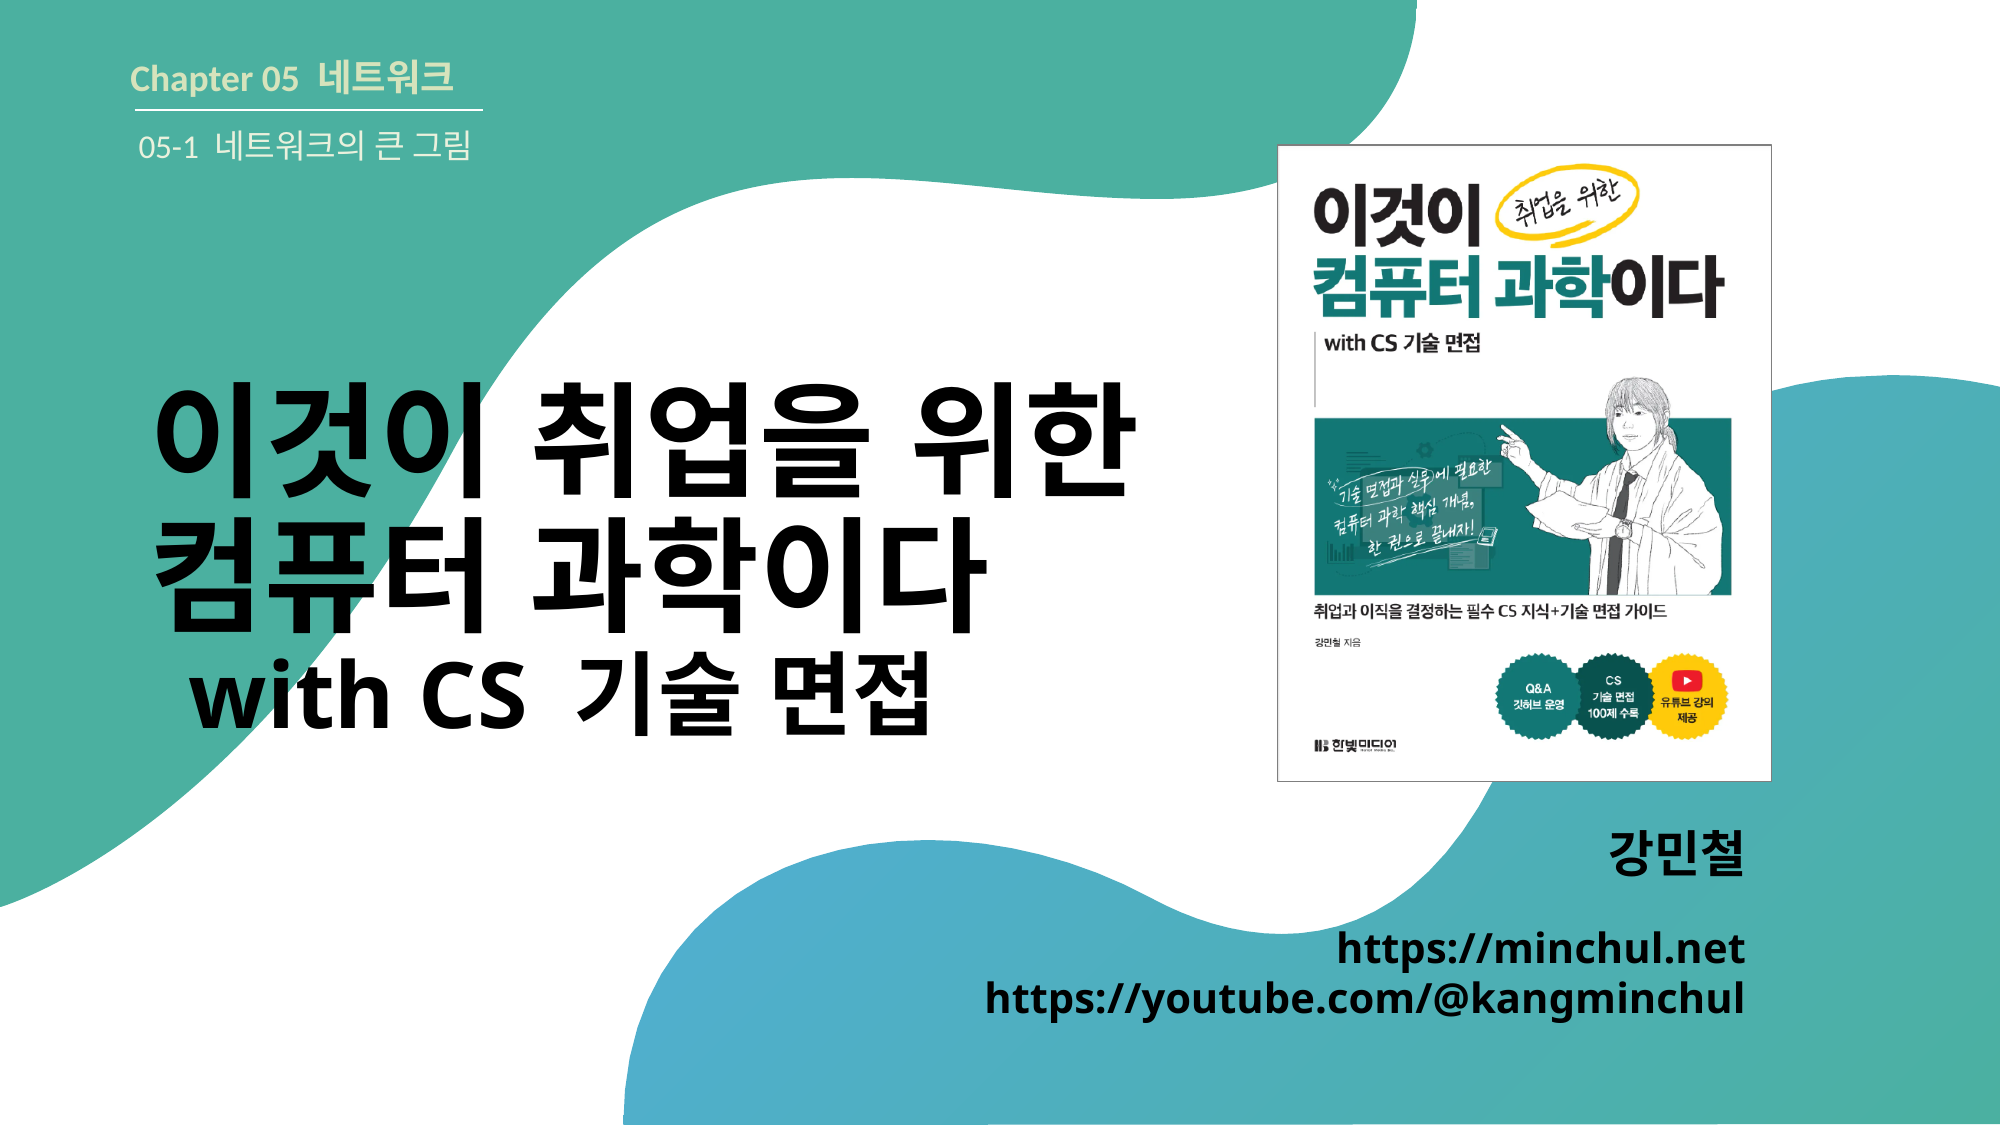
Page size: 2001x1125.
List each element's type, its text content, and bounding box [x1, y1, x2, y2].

text_box Chapter 05 네트워크 [115, 46, 1562, 107]
title 이것이 취업을 위한 컴퓨터 과학이다 with CS 기술 면접 [134, 364, 1279, 877]
picture [1277, 145, 1772, 781]
text_box 강민철 https://minchul.net https://youtube.com/@kangminchul [916, 806, 1762, 983]
text_box 05-1 네트워크의 큰 그림 [123, 117, 1124, 173]
